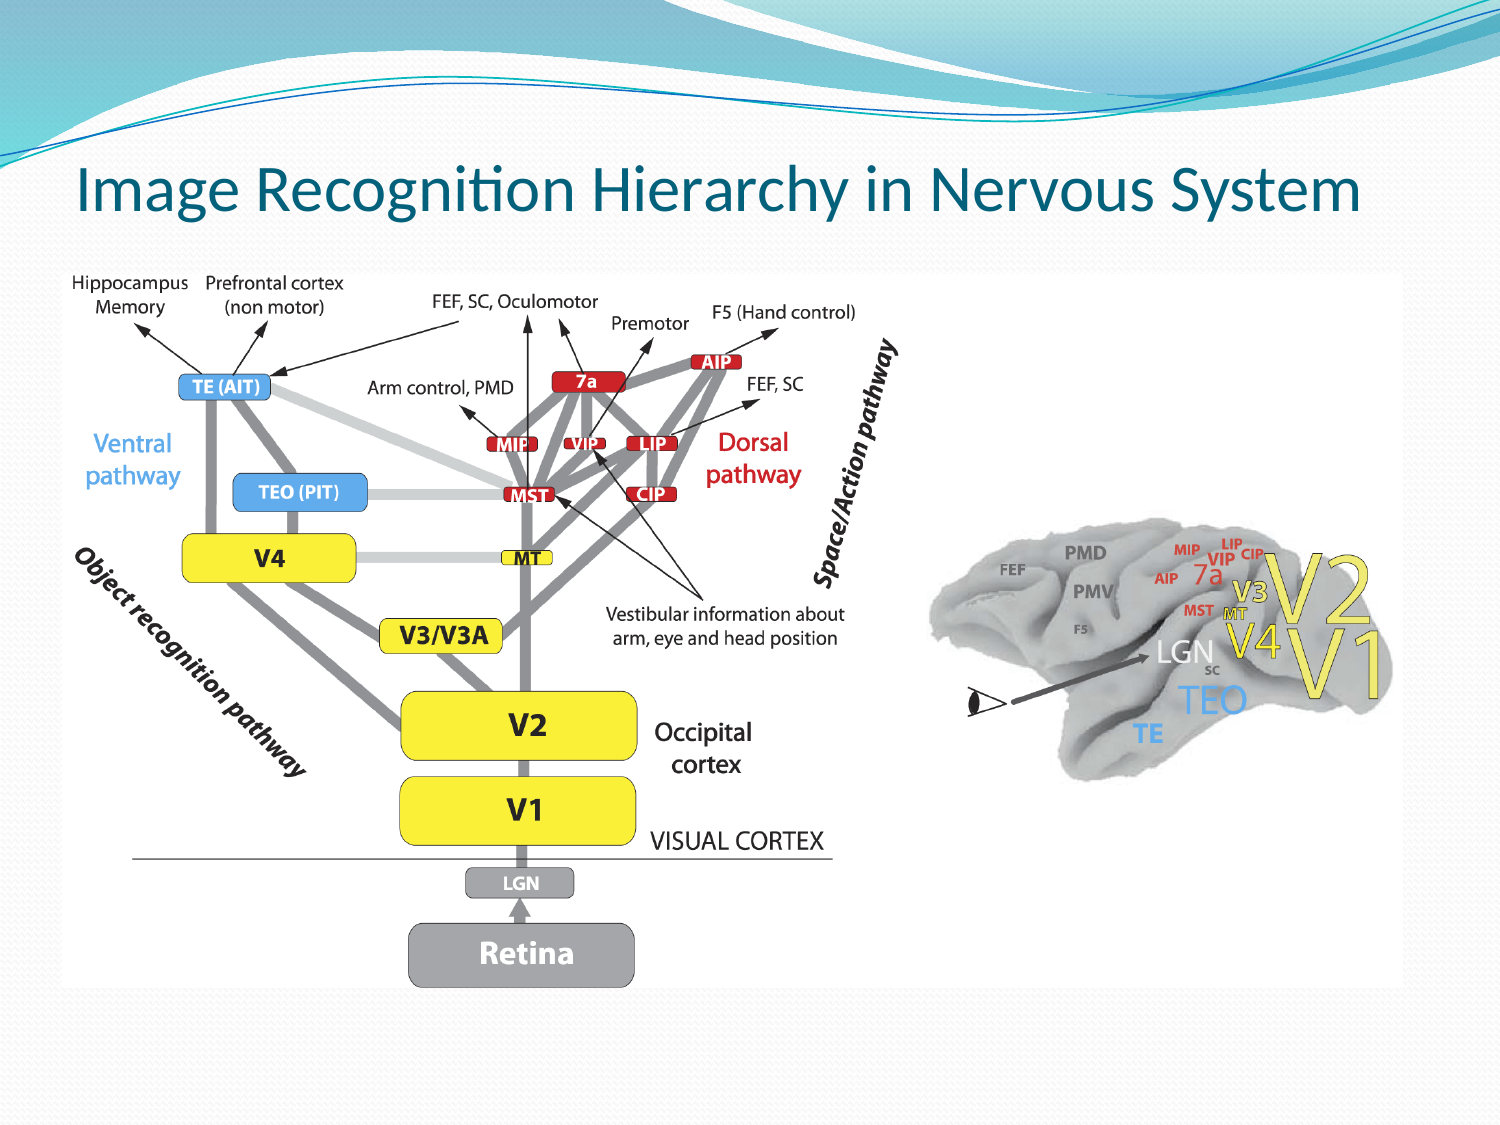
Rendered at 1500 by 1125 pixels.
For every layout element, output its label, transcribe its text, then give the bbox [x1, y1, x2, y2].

picture [62, 274, 1403, 988]
title Image Recognition Hierarchy in Nervous System [75, 99, 1425, 225]
